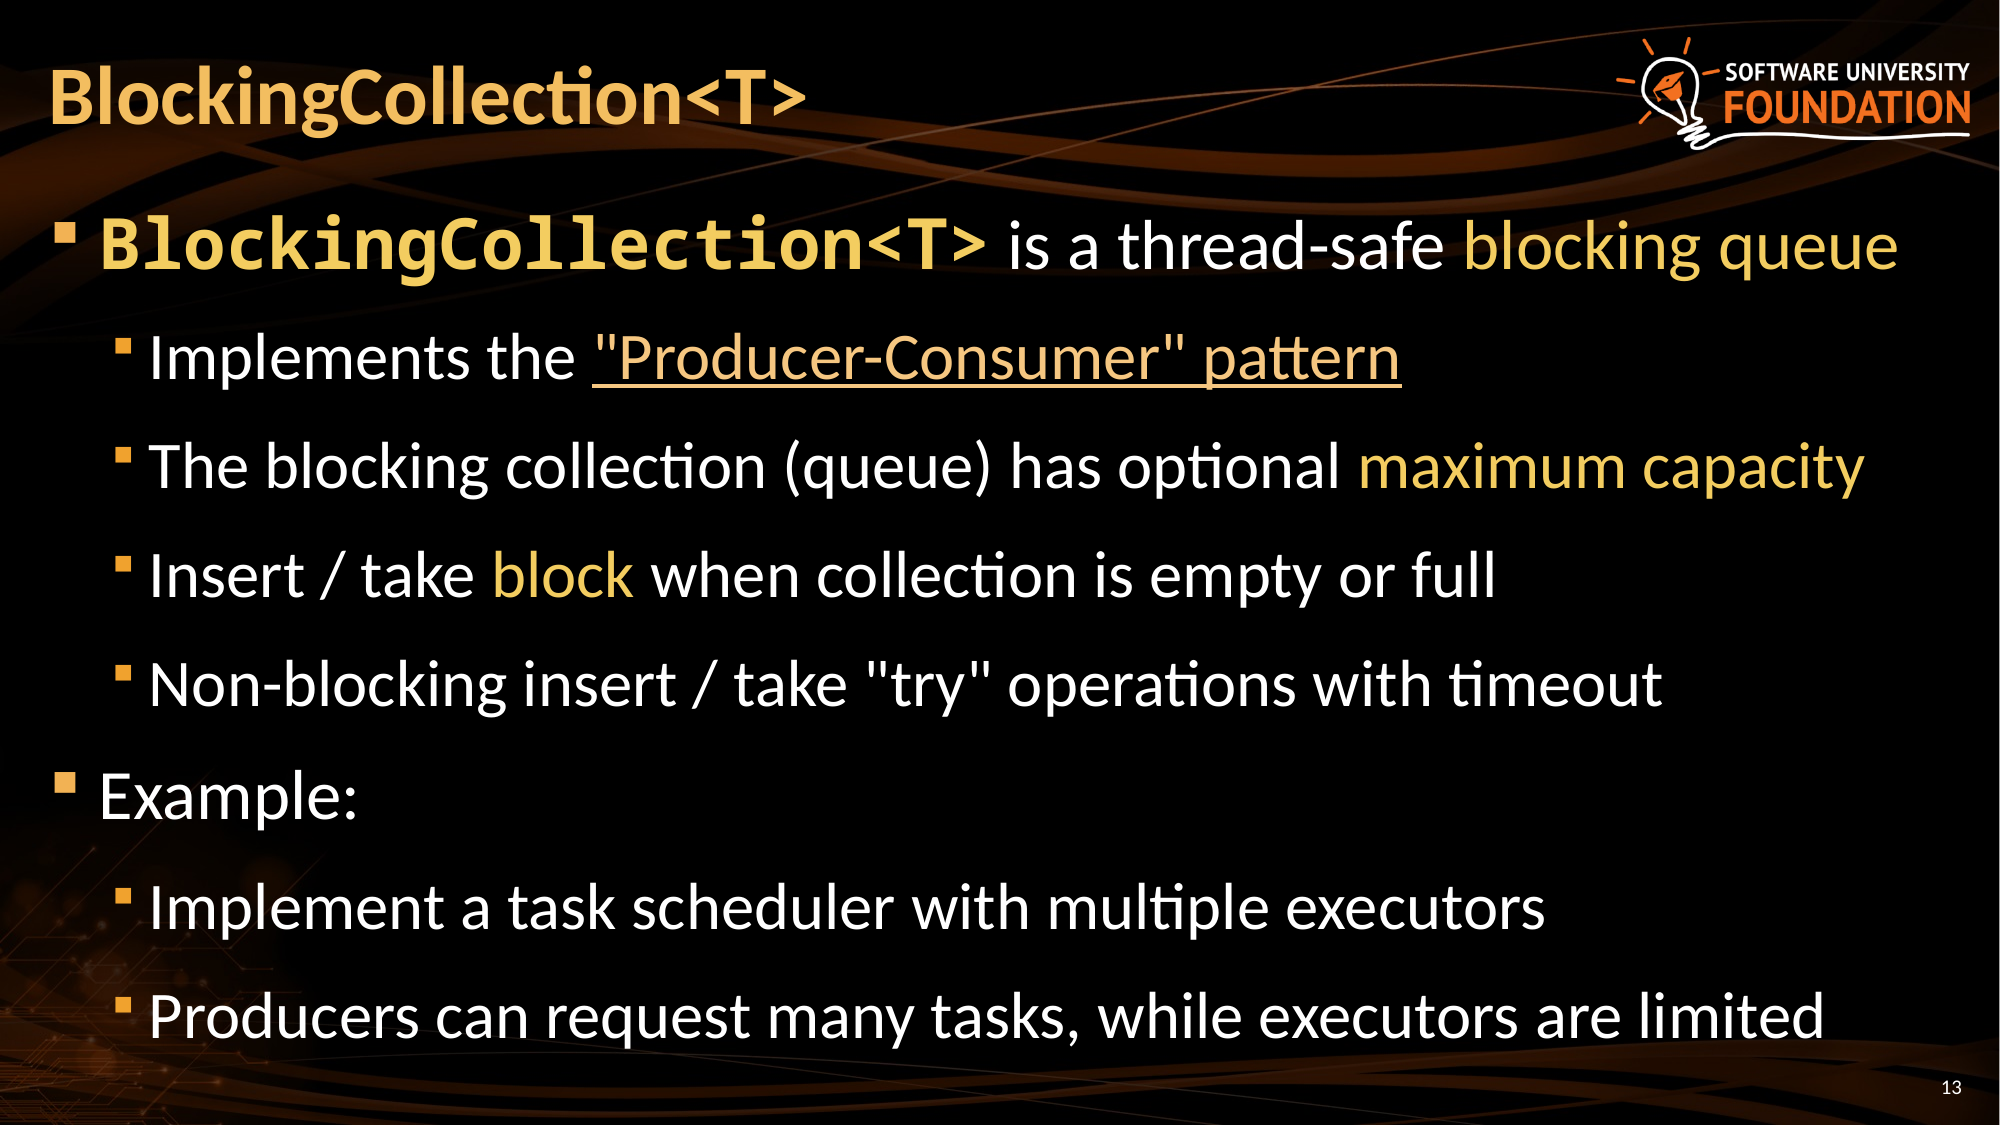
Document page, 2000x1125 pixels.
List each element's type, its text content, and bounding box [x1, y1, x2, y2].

list BlockingCollection<T> is a thread-safe blocking queue Implements the "Producer-Consumer" pattern The blocking collection (queue) has optional maximum capacity Insert / take block when collection is empty or full Non-blocking insert / take "try" operations with timeout Example: Implement a task scheduler with multiple executors Producers can request many tasks, while executors are limited [31, 188, 1968, 1103]
picture [0, 0, 2000, 1125]
title BlockingCollection<T> [30, 6, 1602, 189]
